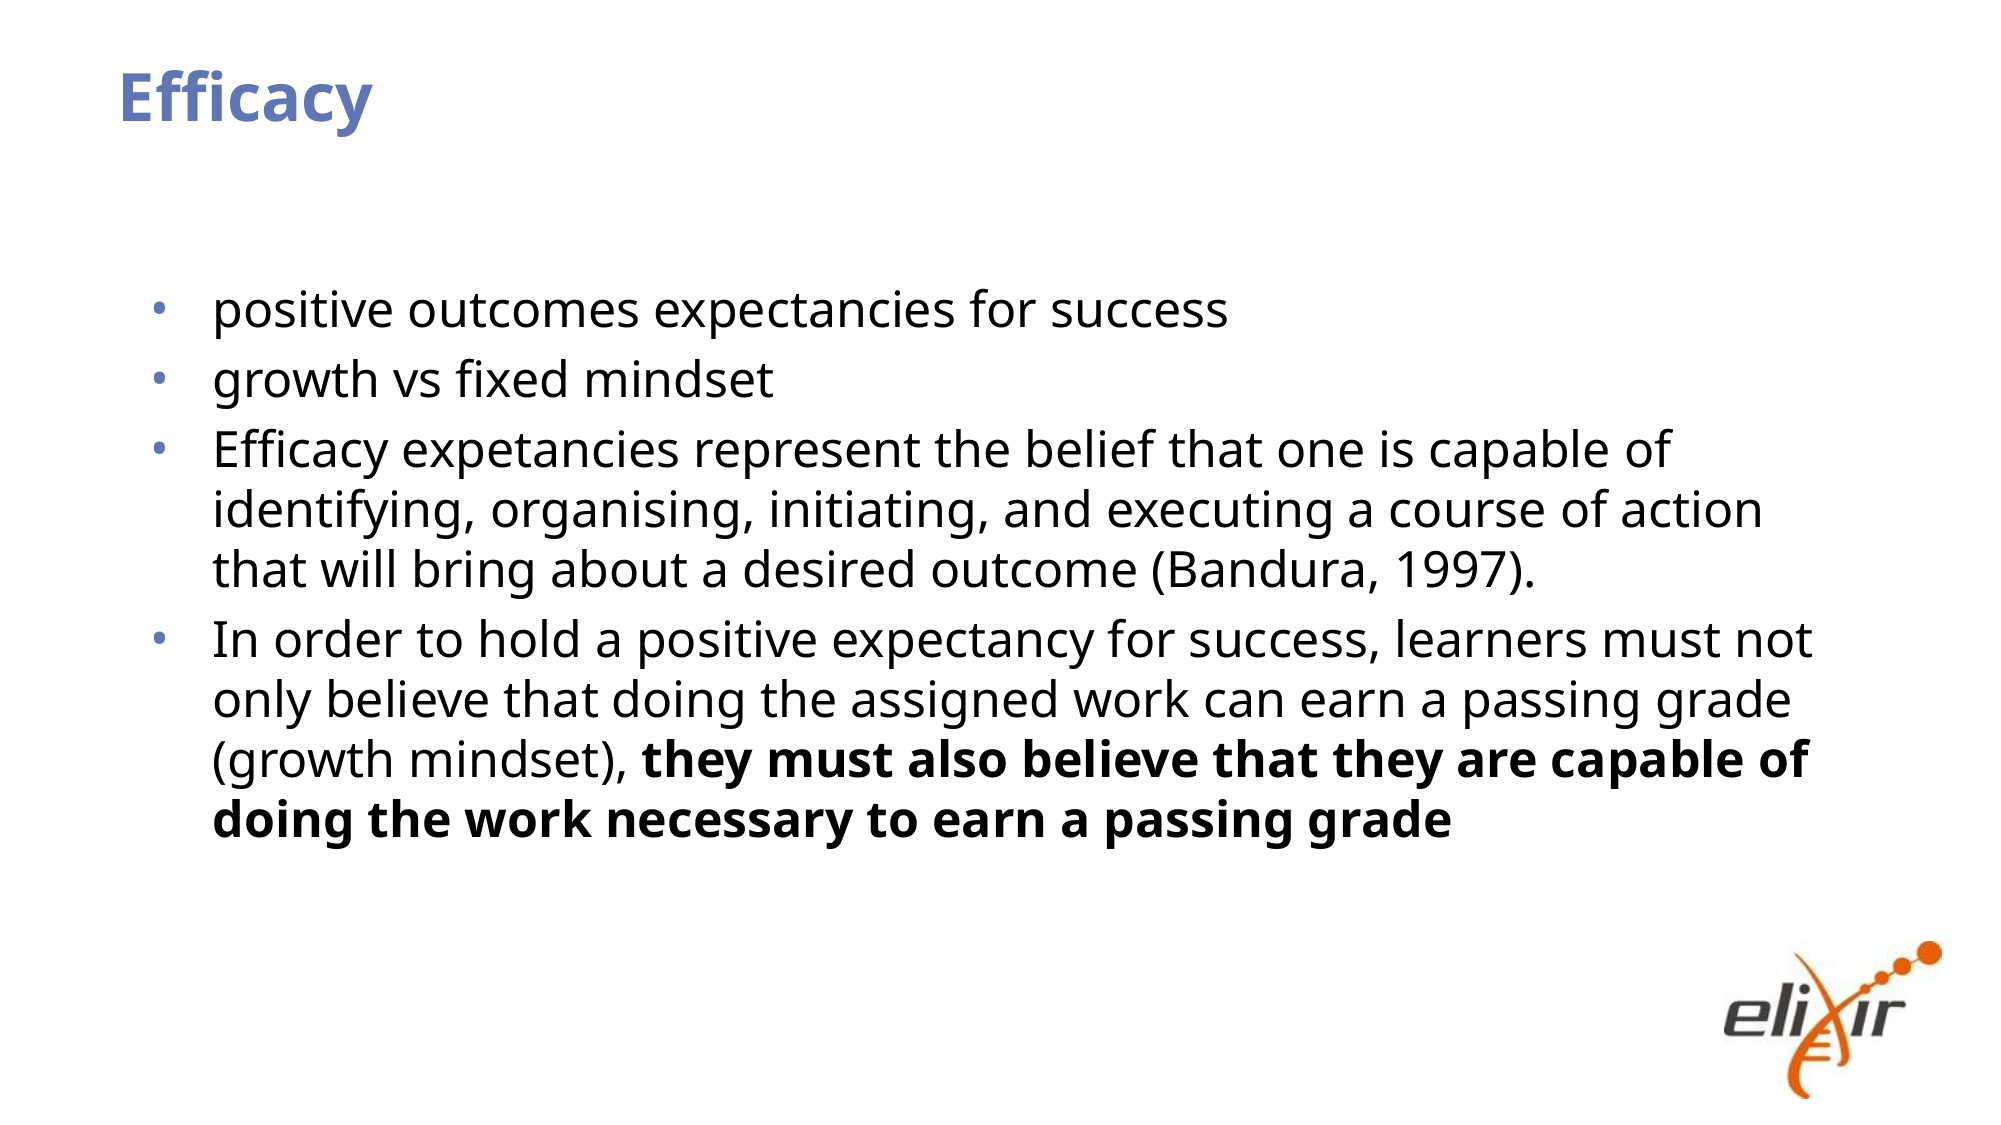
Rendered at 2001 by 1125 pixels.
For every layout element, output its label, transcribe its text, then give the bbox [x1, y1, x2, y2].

title Efficacy [117, 54, 1902, 161]
list positive outcomes expectancies for success growth vs fixed mindset Efficacy expetancies represent the belief that one is capable of identifying, organising, initiating, and executing a course of action that will bring about a desired outcome (Bandura, 1997). In order to hold a positive expectancy for success, learners must not only believe that doing the assigned work can earn a passing grade (growth mindset), they must also believe that they are capable of doing the work necessary to earn a passing grade [137, 277, 1863, 992]
picture [1724, 941, 1942, 1099]
